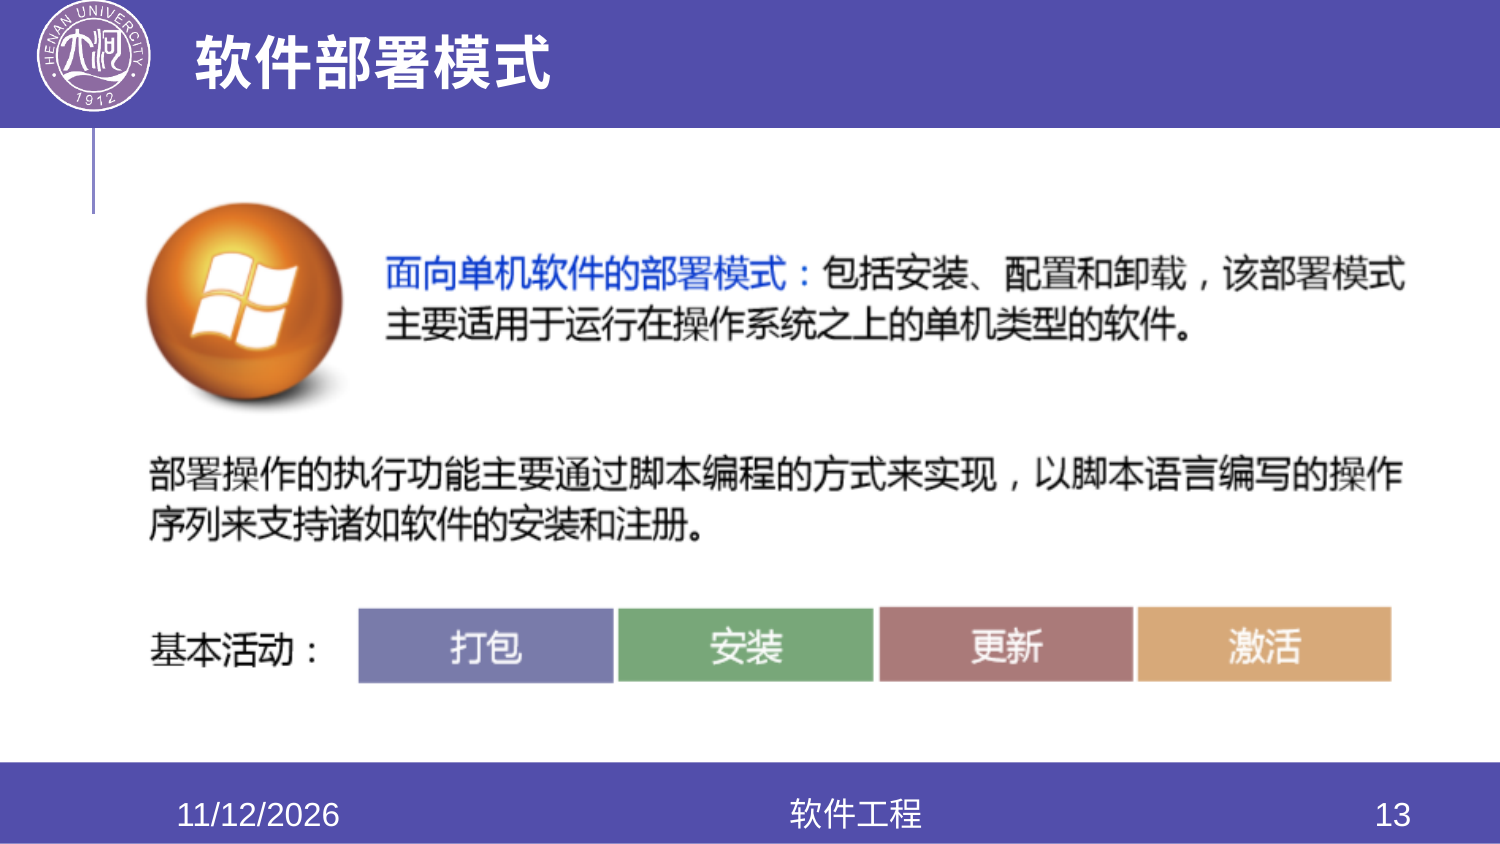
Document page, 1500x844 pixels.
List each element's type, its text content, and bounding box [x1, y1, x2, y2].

slide_number 13 [1333, 796, 1454, 830]
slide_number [126, 796, 391, 830]
title 软件部署模式 [179, 0, 1454, 136]
picture [125, 192, 1411, 694]
footer 软件工程 [391, 796, 1322, 830]
